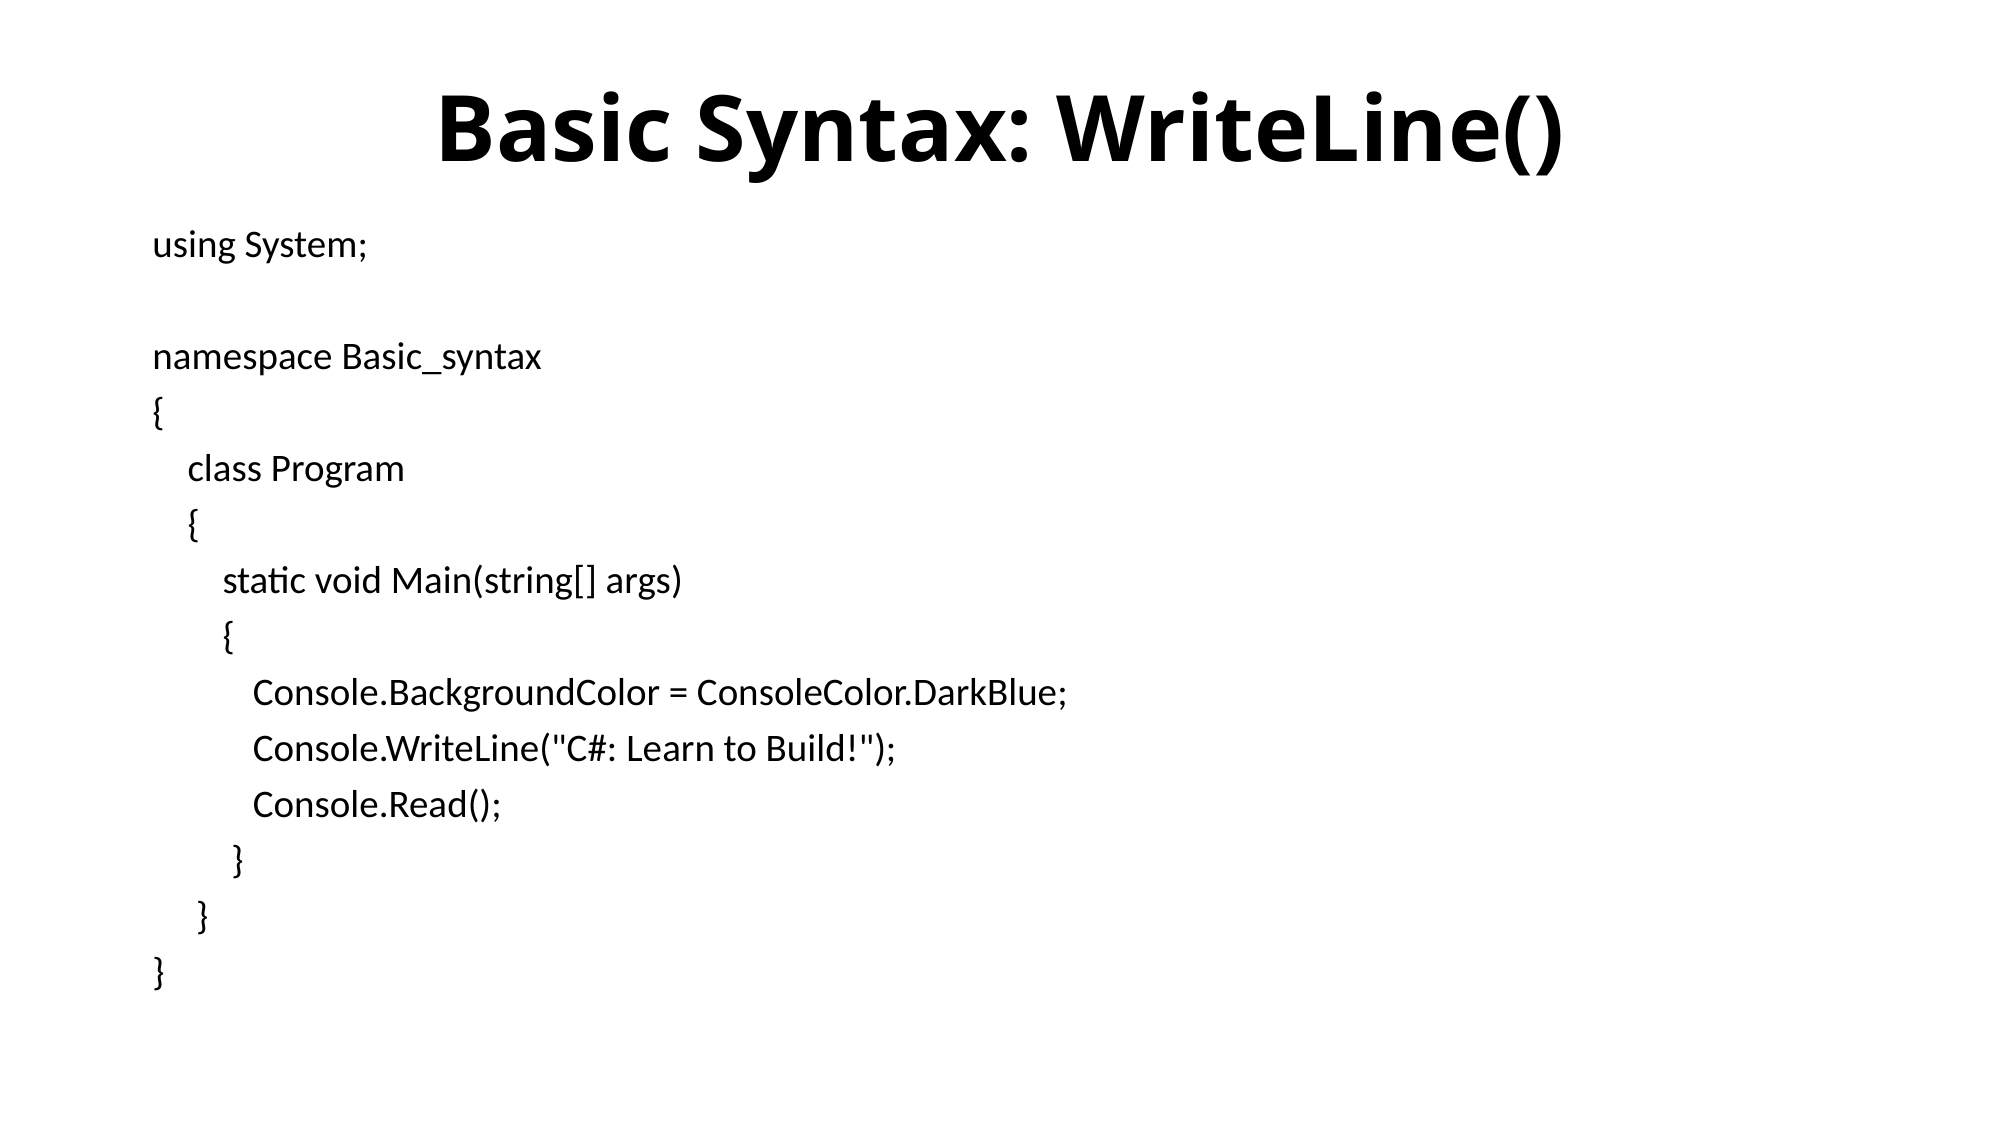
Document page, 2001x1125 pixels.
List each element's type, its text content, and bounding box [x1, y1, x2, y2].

list using System; namespace Basic_syntax { class Program { static void Main(string[] args) { Console.BackgroundColor = ConsoleColor.DarkBlue; Console.WriteLine("C#: Learn to Build!"); Console.Read(); } } } [137, 216, 1863, 1014]
title Basic Syntax: WriteLine() [137, 59, 1863, 204]
